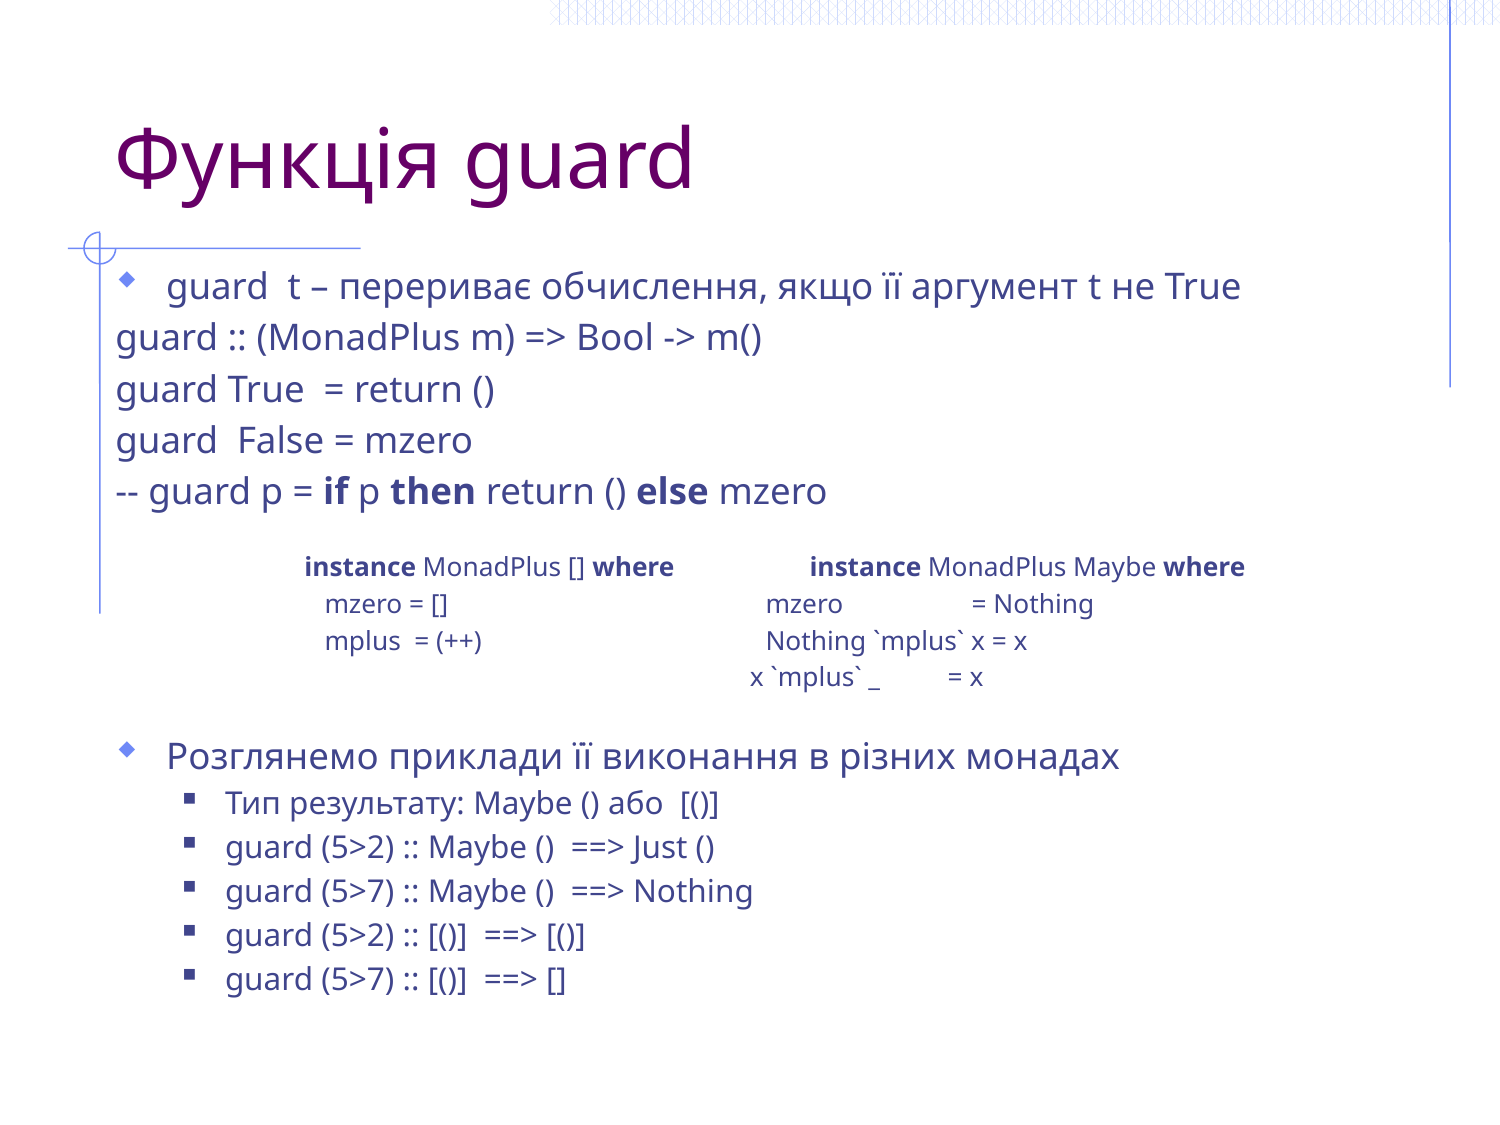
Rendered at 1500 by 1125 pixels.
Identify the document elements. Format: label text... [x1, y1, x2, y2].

title Функція guard [99, 75, 1375, 213]
list guard t – перериває обчислення, якщо її аргумент t не True guard :: (MonadPlus m) => Bool -> m() guard True = return () guard False = mzero -- guard p = if p then return () else mzero instance MonadPlus [] where instance MonadPlus Maybe where mzero = [] mzero = Nothing mplus = (++) Nothing `mplus` x = x x `mplus` _ = x Розглянемо приклади її виконання в різних монадах Тип результату: Maybe () або [()] guard (5>2) :: Maybe () ==> Just () guard (5>7) :: Maybe () ==> Nothing guard (5>2) :: [()] ==> [()] guard (5>7) :: [()] ==> [] [100, 255, 1400, 1012]
